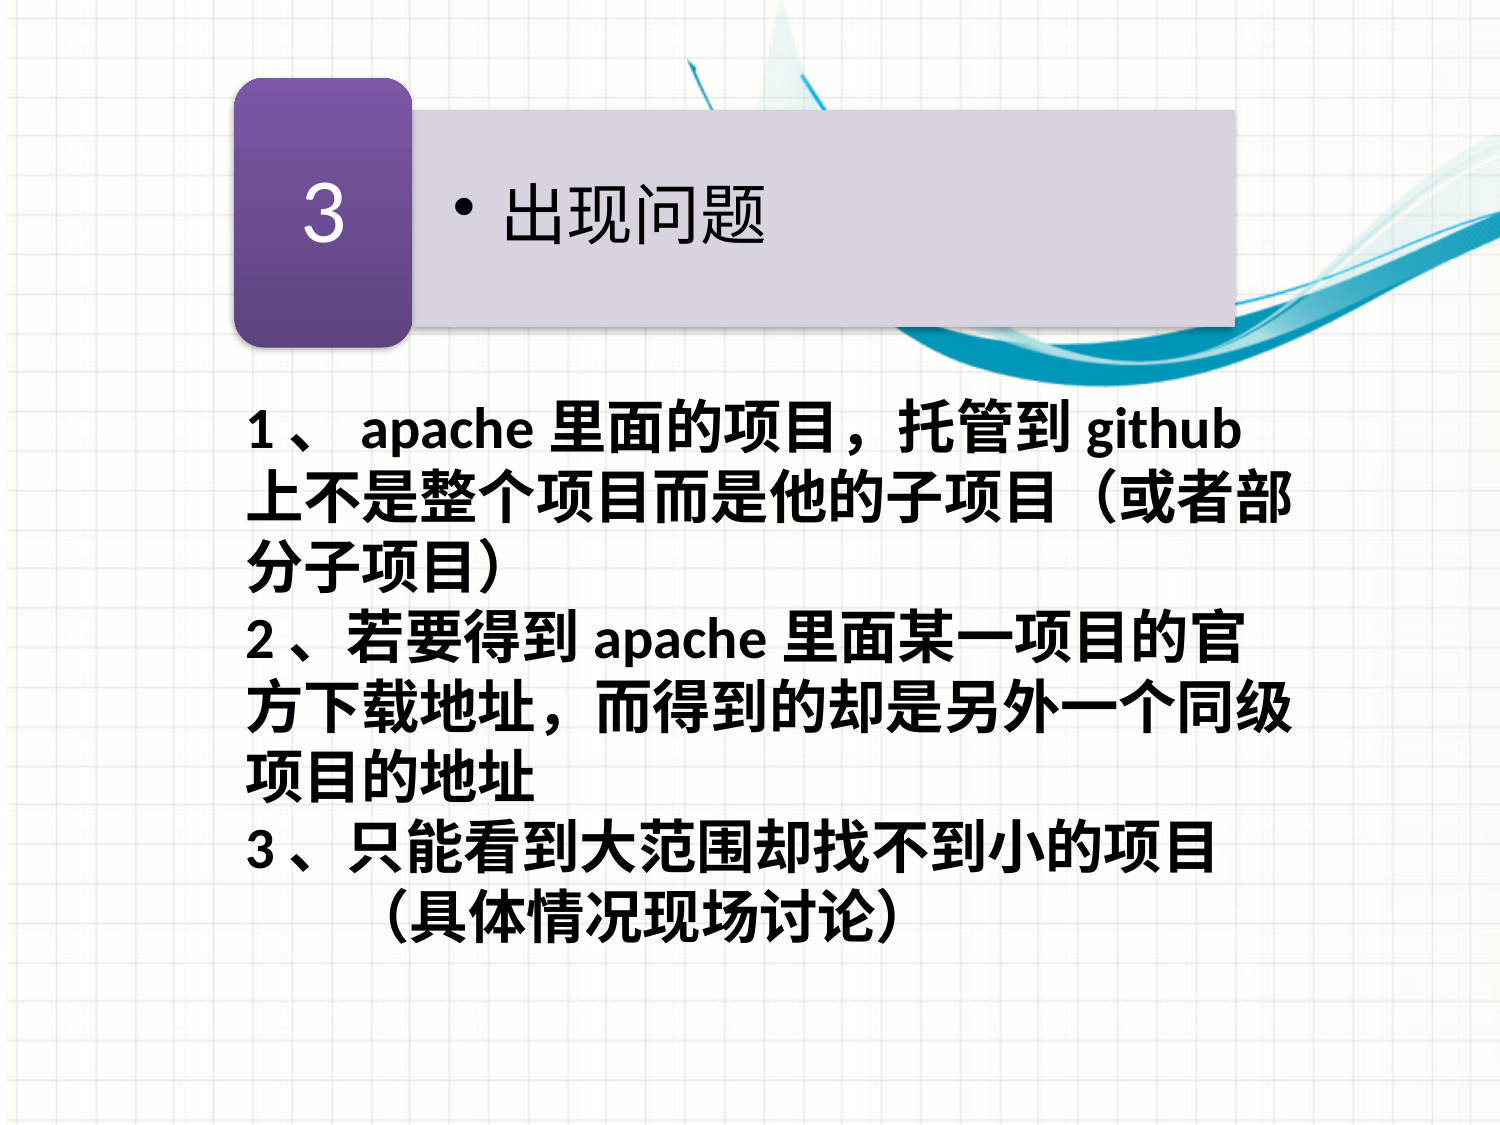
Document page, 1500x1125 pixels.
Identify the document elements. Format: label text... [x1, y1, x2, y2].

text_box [234, 77, 413, 348]
text_box 1、apache里面的项目，托管到github上不是整个项目而是他的子项目（或者部分子项目） 2、若要得到apache里面某一项目的官方下载地址，而得到的却是另外一个同级项目的地址 3、只能看到大范围却找不到小的项目 （具体情况现场讨论） [230, 338, 680, 958]
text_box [416, 110, 1235, 327]
picture [7, 0, 1500, 1125]
